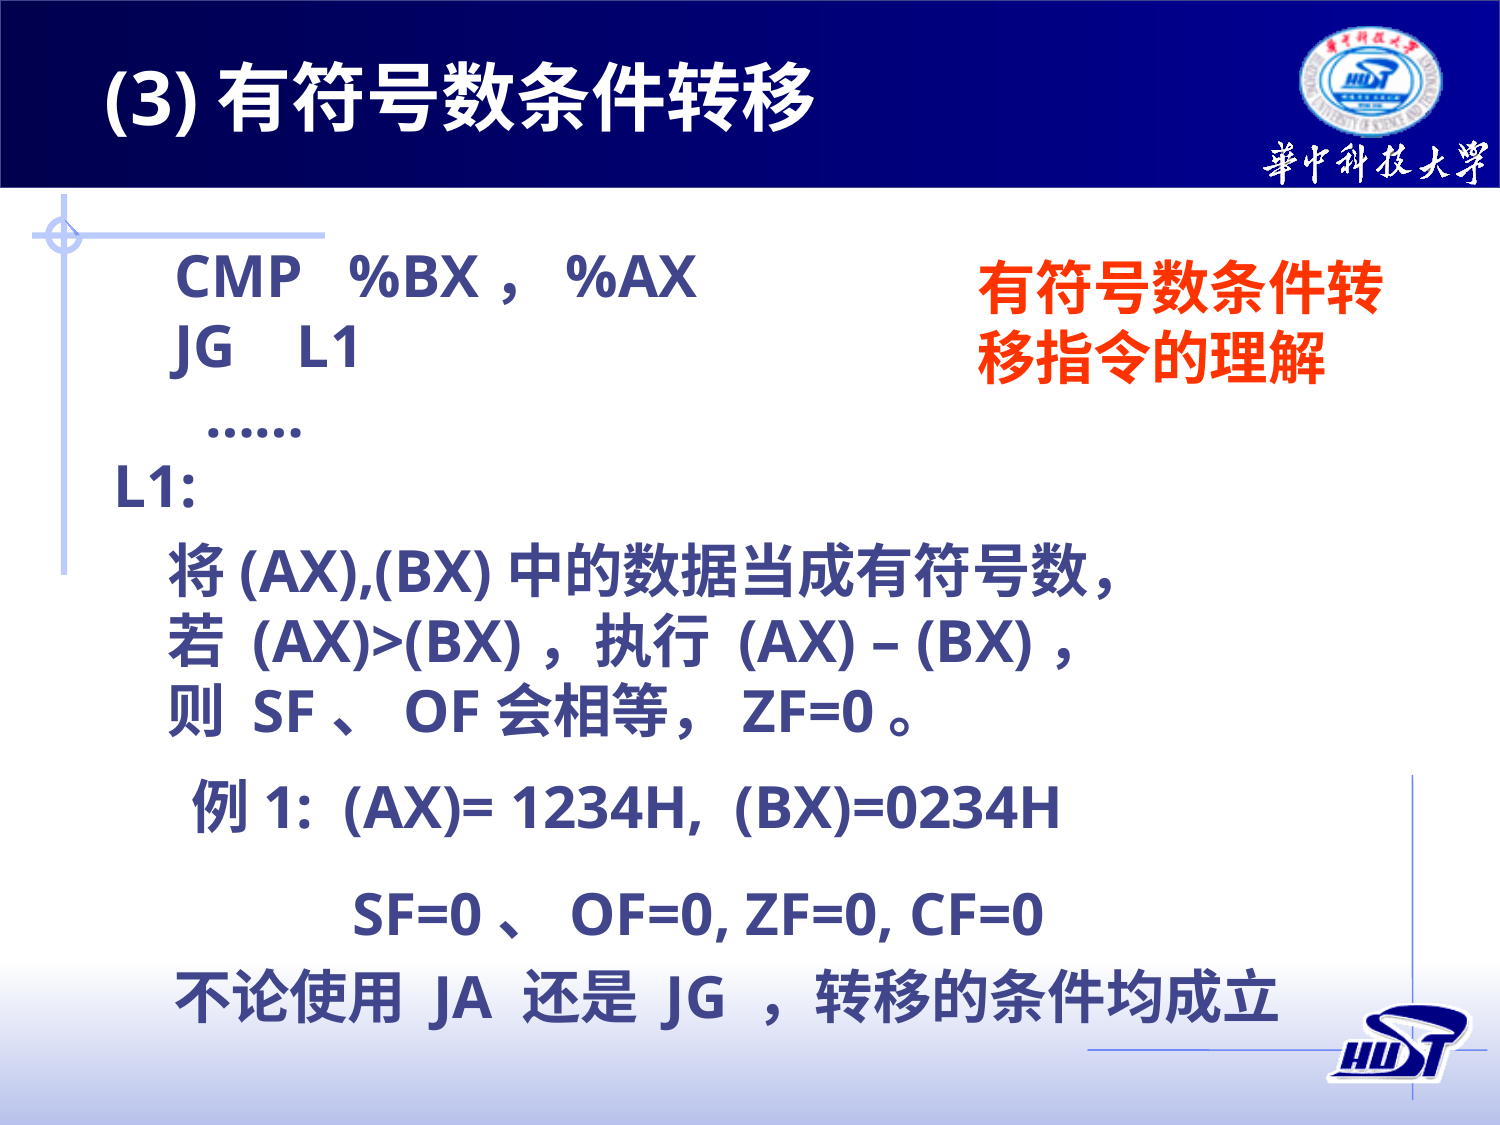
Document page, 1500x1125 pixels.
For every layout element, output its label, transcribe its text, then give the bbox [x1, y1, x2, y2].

text_box SF=0、OF=0, ZF=0, CF=0 [337, 869, 1061, 952]
text_box 不论使用 JA 还是 JG ，转移的条件均成立 [158, 952, 1296, 1038]
picture [1299, 26, 1443, 138]
picture [1262, 140, 1488, 185]
text_box 例1: (AX)= 1234H, (BX)=0234H [176, 763, 1079, 848]
text_box (3)有符号数条件转移 [89, 42, 1308, 148]
text_box 将(AX),(BX)中的数据当成有符号数， 若 (AX)>(BX)，执行 (AX) – (BX)， 则 SF、OF会相等，ZF=0。 [112, 527, 1329, 752]
text_box 有符号数条件转移指令的理解 [962, 243, 1412, 399]
text_box CMP %BX，%AX JG L1 …… L1: [99, 231, 713, 527]
